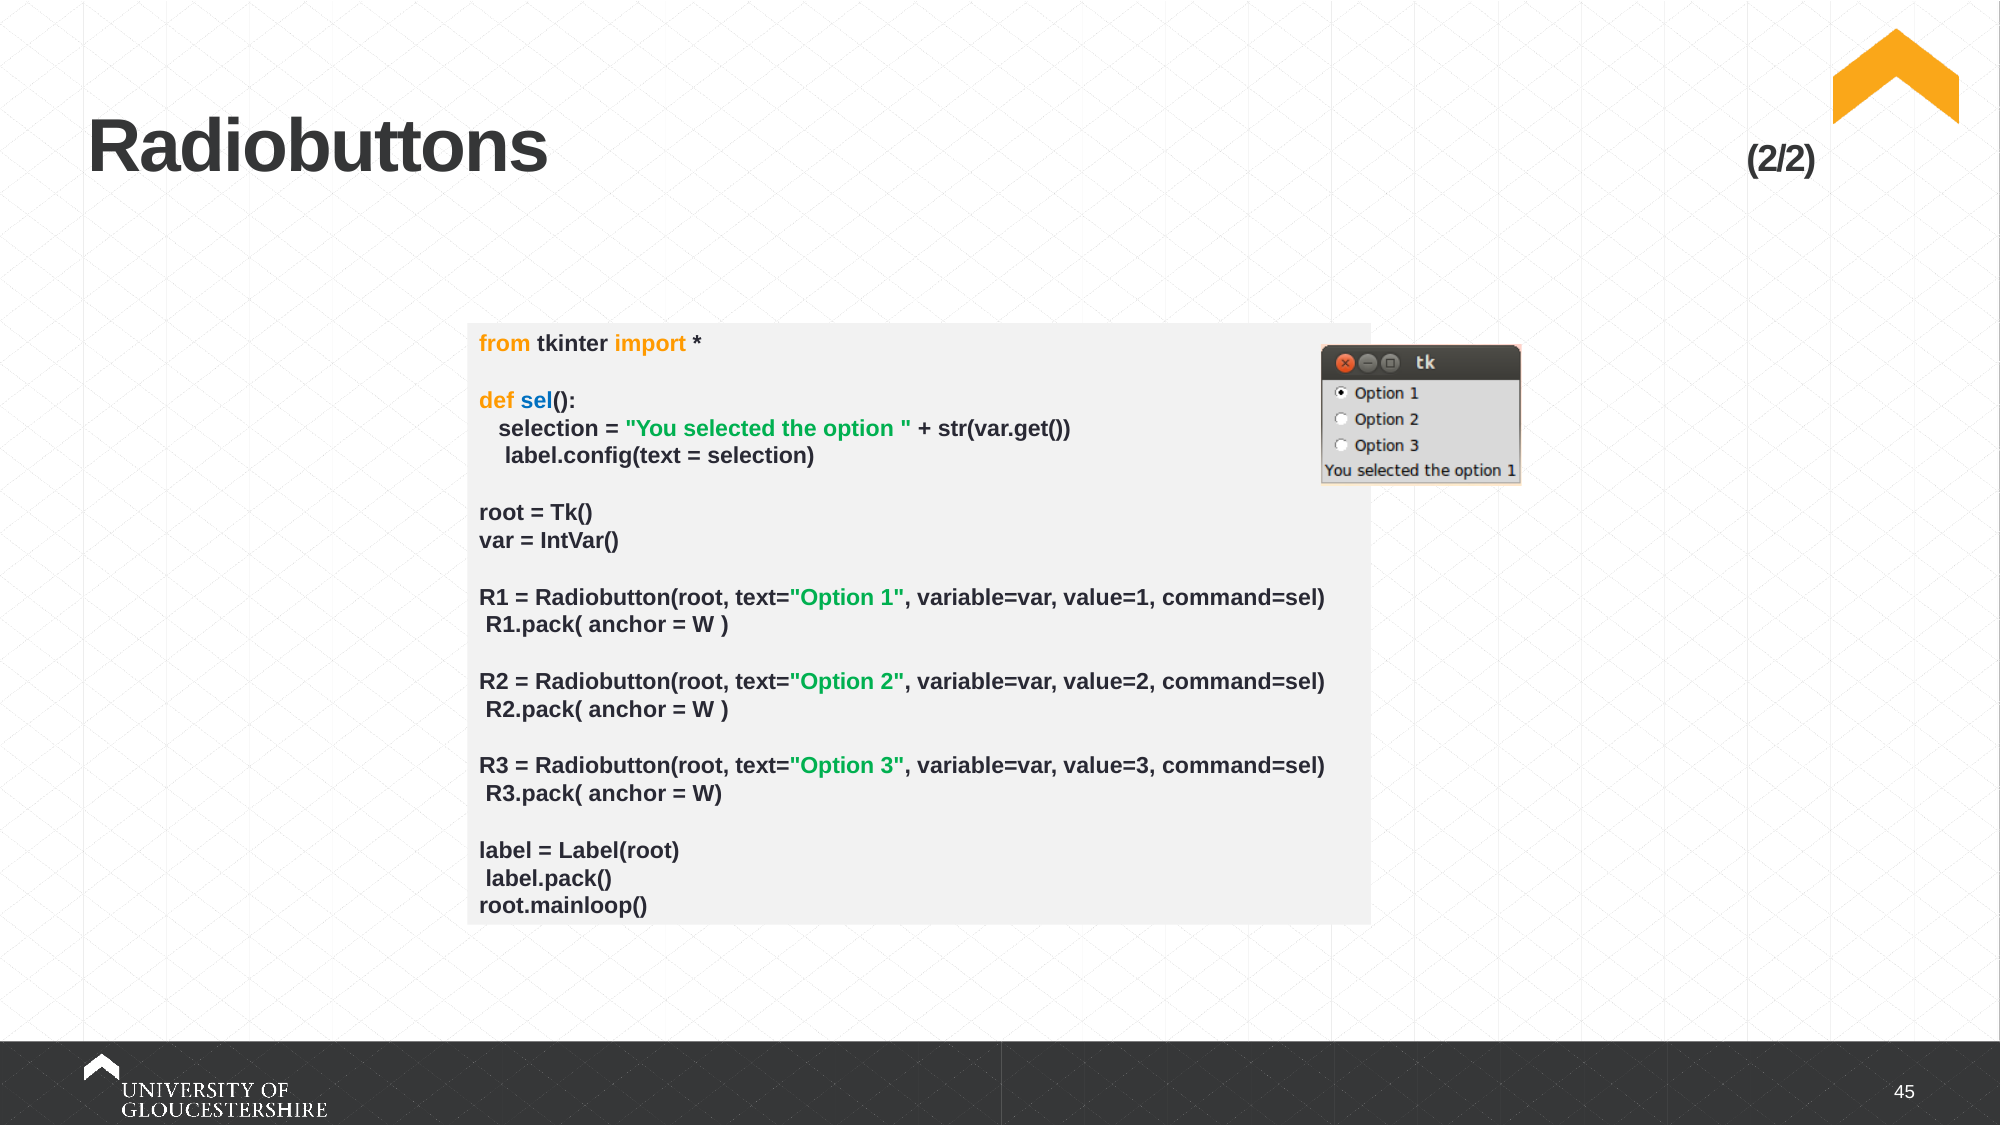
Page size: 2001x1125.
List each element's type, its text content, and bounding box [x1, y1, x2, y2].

text_box [1320, 344, 1522, 486]
text_box from tkinter import * def sel(): selection = "You selected the option " + str(var.get()) label.config(text = selection) root = Tk() var = IntVar() R1 = Radiobutton(root, text="Option 1", variable=var, value=1, command=sel) R1.pack( anchor = W ) R2 = Radiobutton(root, text="Option 2", variable=var, value=2, command=sel) R2.pack( anchor = W ) R3 = Radiobutton(root, text="Option 3", variable=var, value=3, command=sel) R3.pack( anchor = W) label = Label(root) label.pack() root.mainloop() [477, 326, 1496, 947]
text_box [467, 323, 1371, 925]
picture [0, 1, 2001, 1125]
title Radiobuttons (2/2) [85, 57, 1888, 247]
